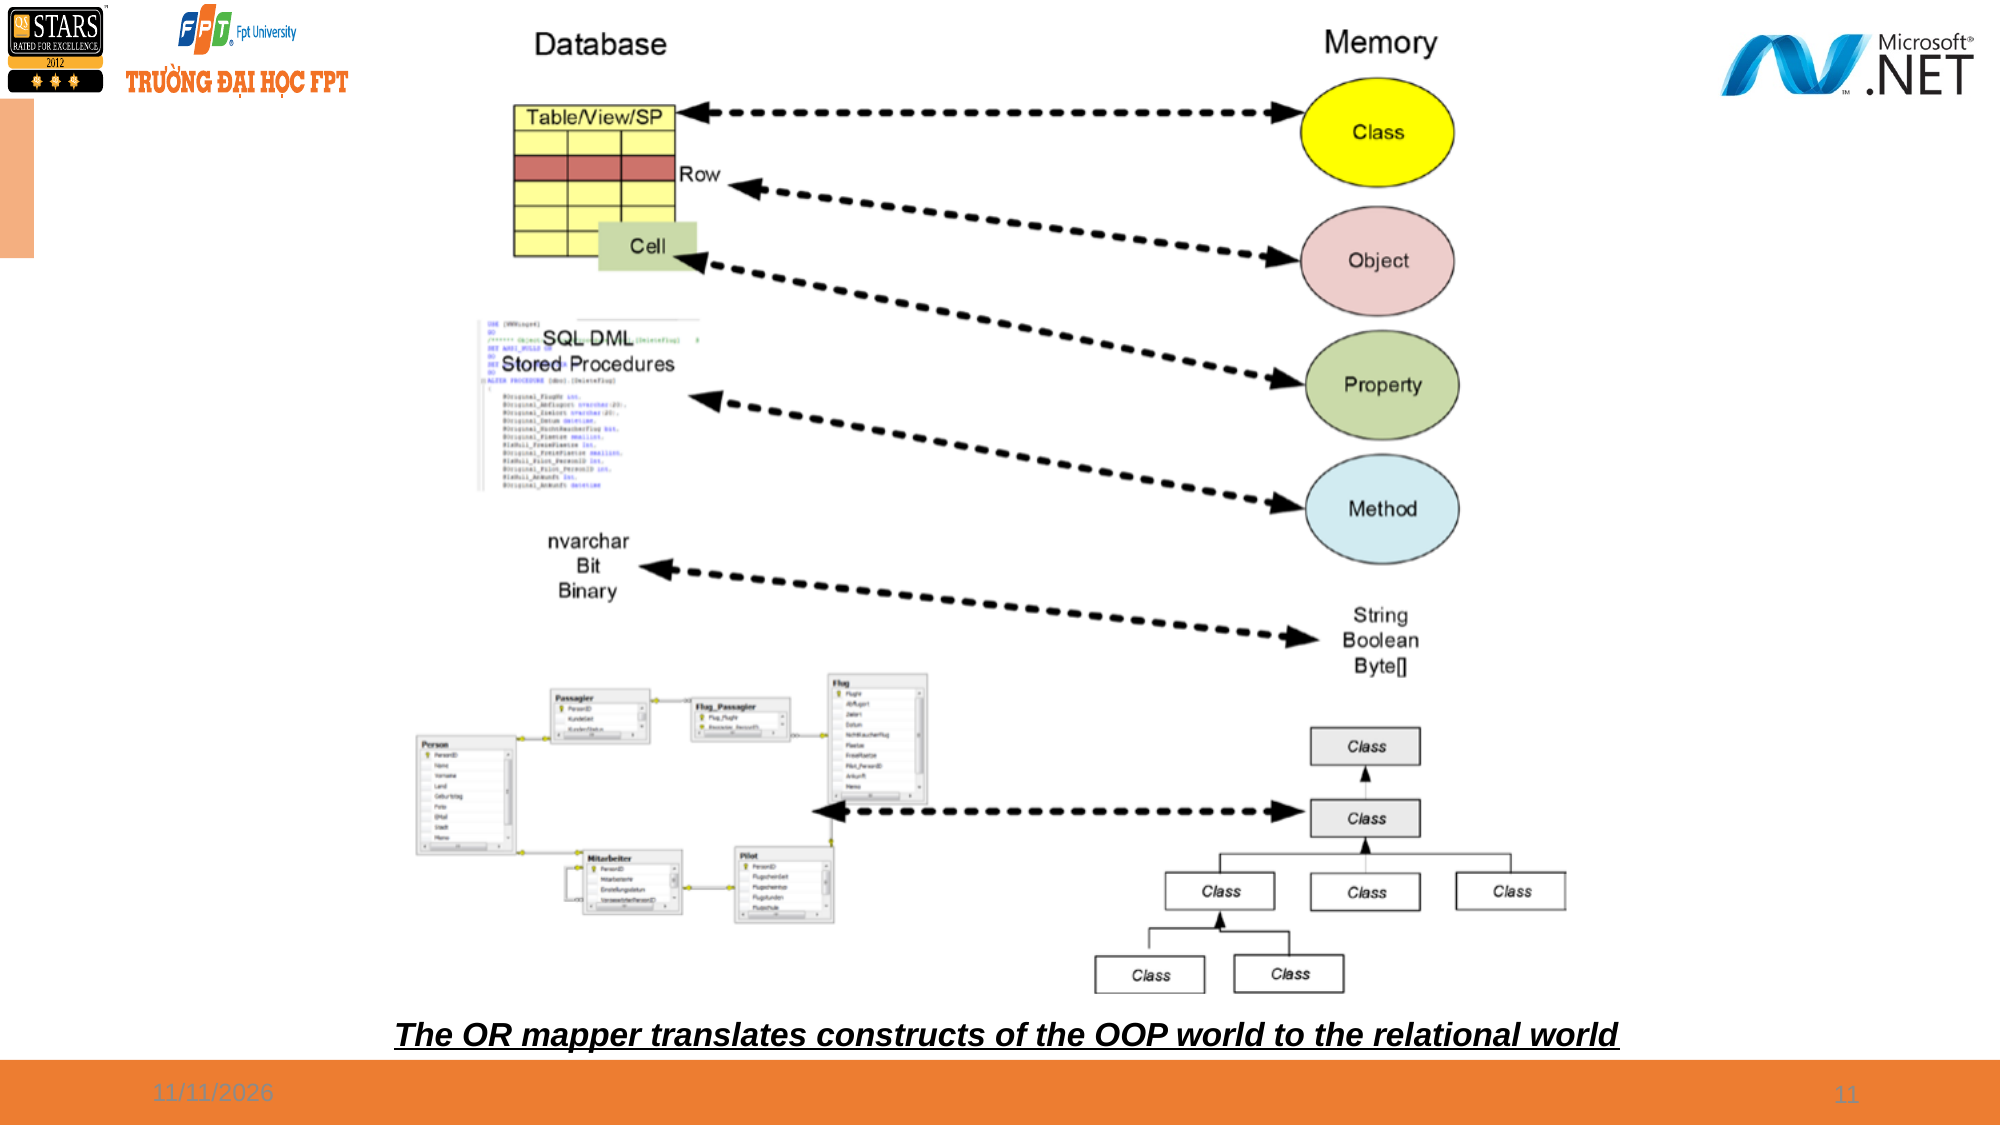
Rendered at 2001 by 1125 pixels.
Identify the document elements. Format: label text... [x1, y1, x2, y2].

slide_number 11 [1424, 1063, 1875, 1123]
text_box The OR mapper translates constructs of the OOP world to the relational world [379, 1005, 1702, 1061]
picture [405, 19, 1576, 1002]
picture [1685, 0, 2001, 129]
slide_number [137, 1061, 588, 1122]
